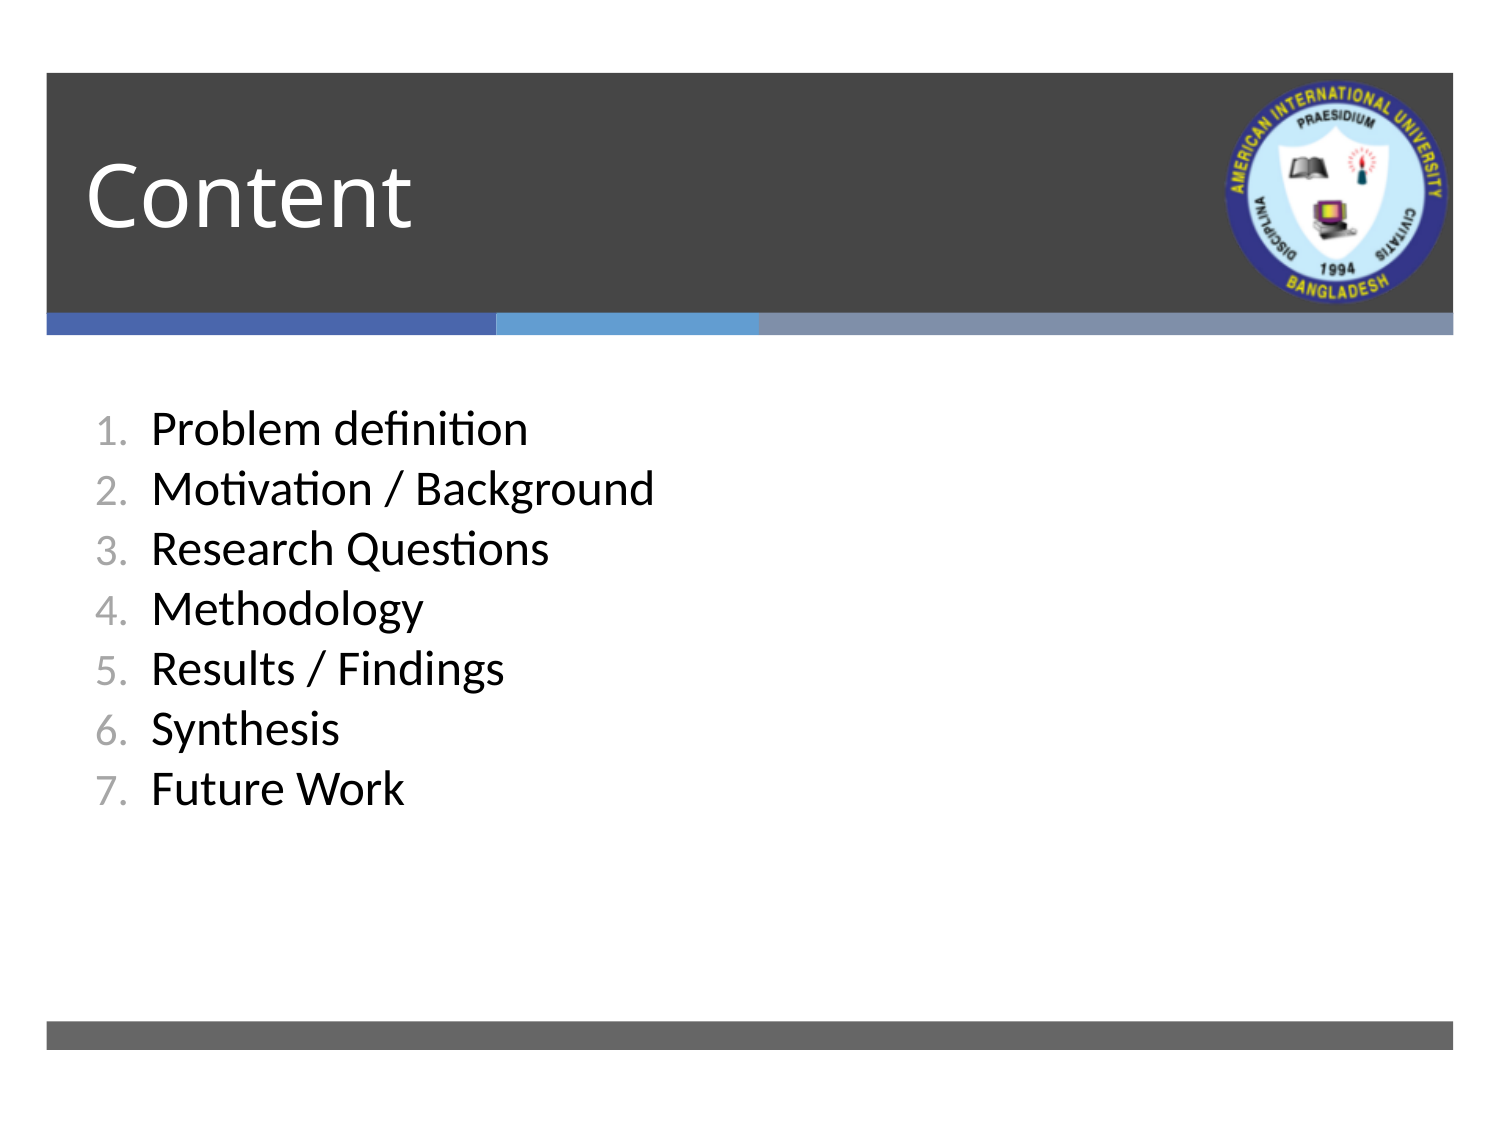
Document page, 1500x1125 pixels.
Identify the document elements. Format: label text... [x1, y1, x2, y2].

picture [1220, 75, 1454, 310]
title Content [69, 73, 1351, 253]
subtitle Problem definition Motivation / Background Research Questions Methodology Results / Findings Synthesis Future Work [79, 387, 1352, 882]
